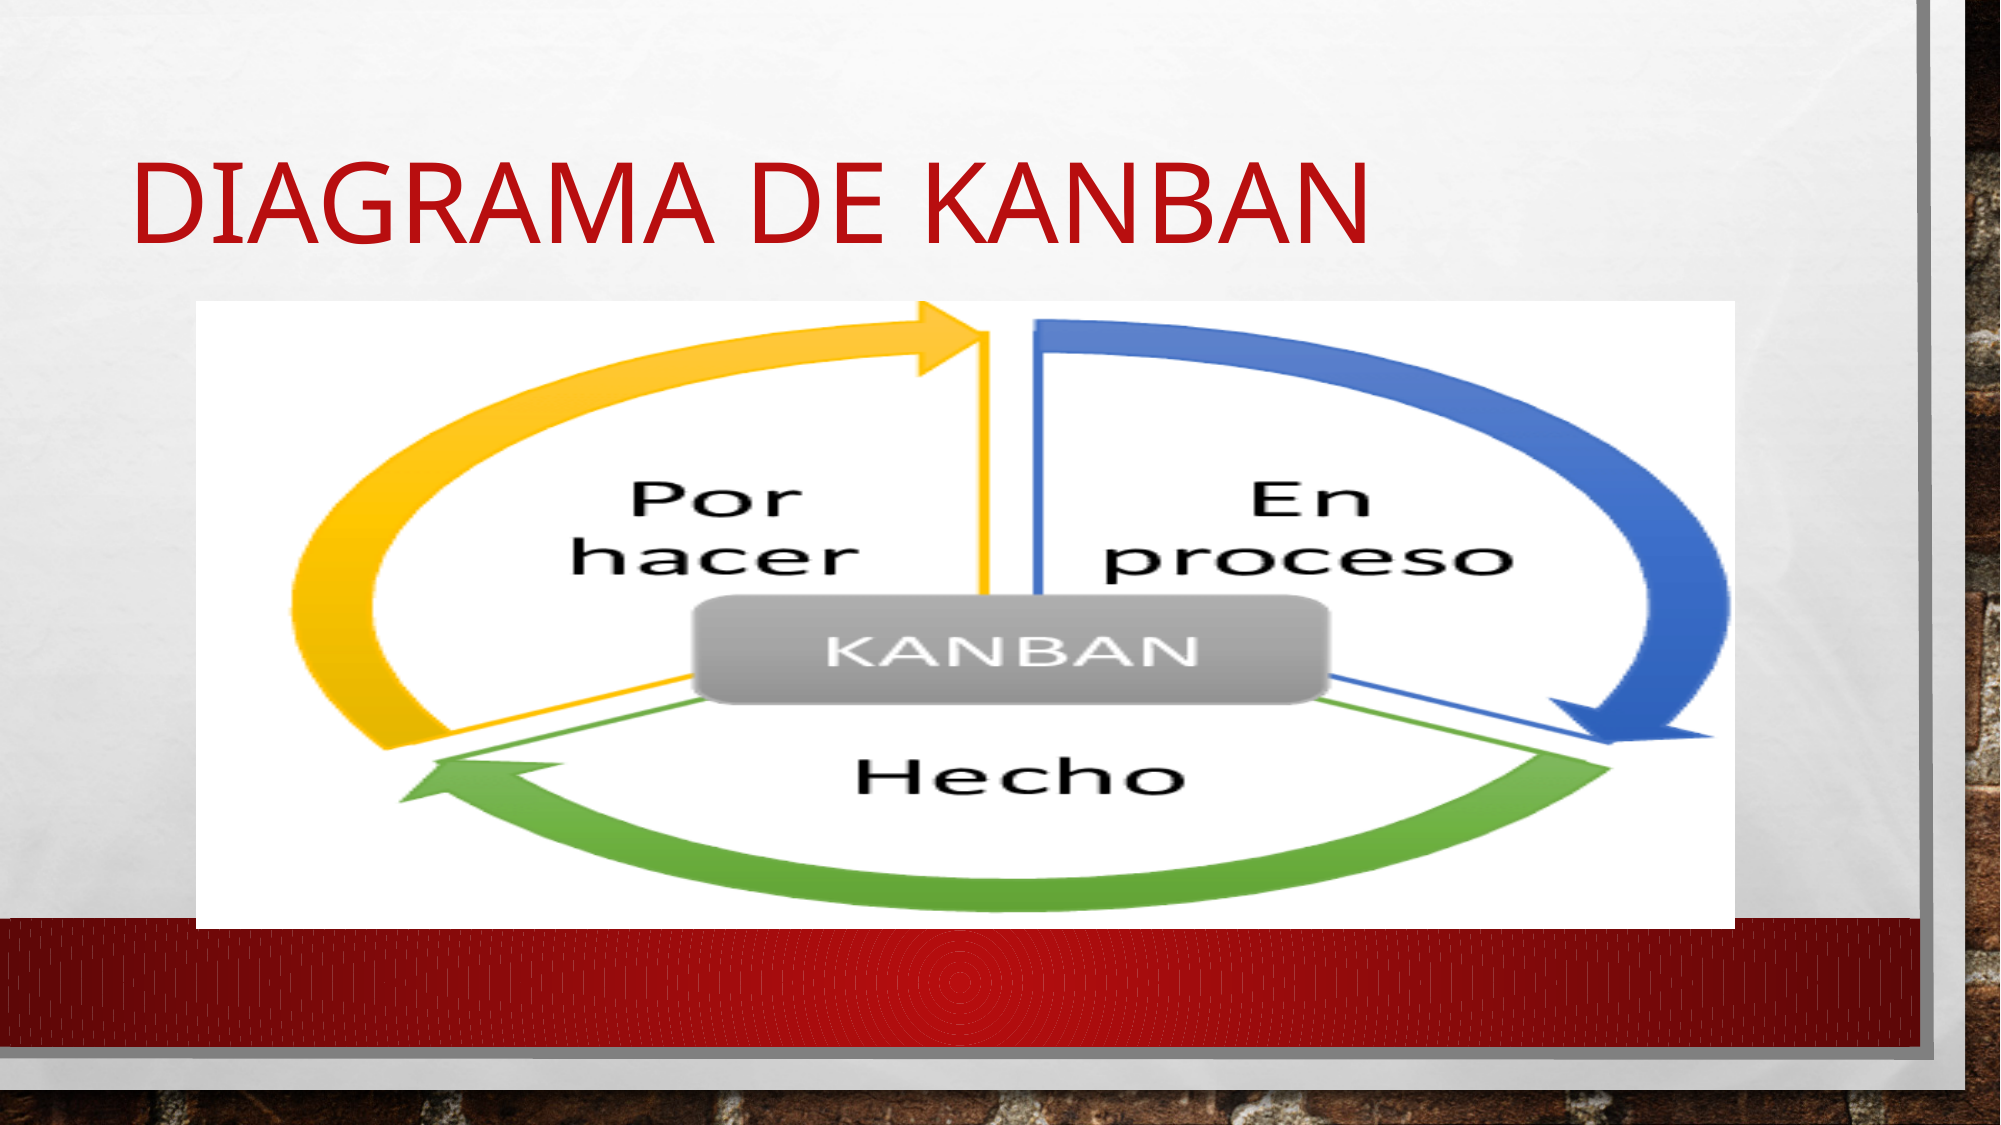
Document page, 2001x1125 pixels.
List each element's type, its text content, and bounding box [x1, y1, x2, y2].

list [195, 301, 1735, 930]
title Diagrama de kanban [112, 112, 1818, 302]
picture [0, 0, 2000, 1125]
